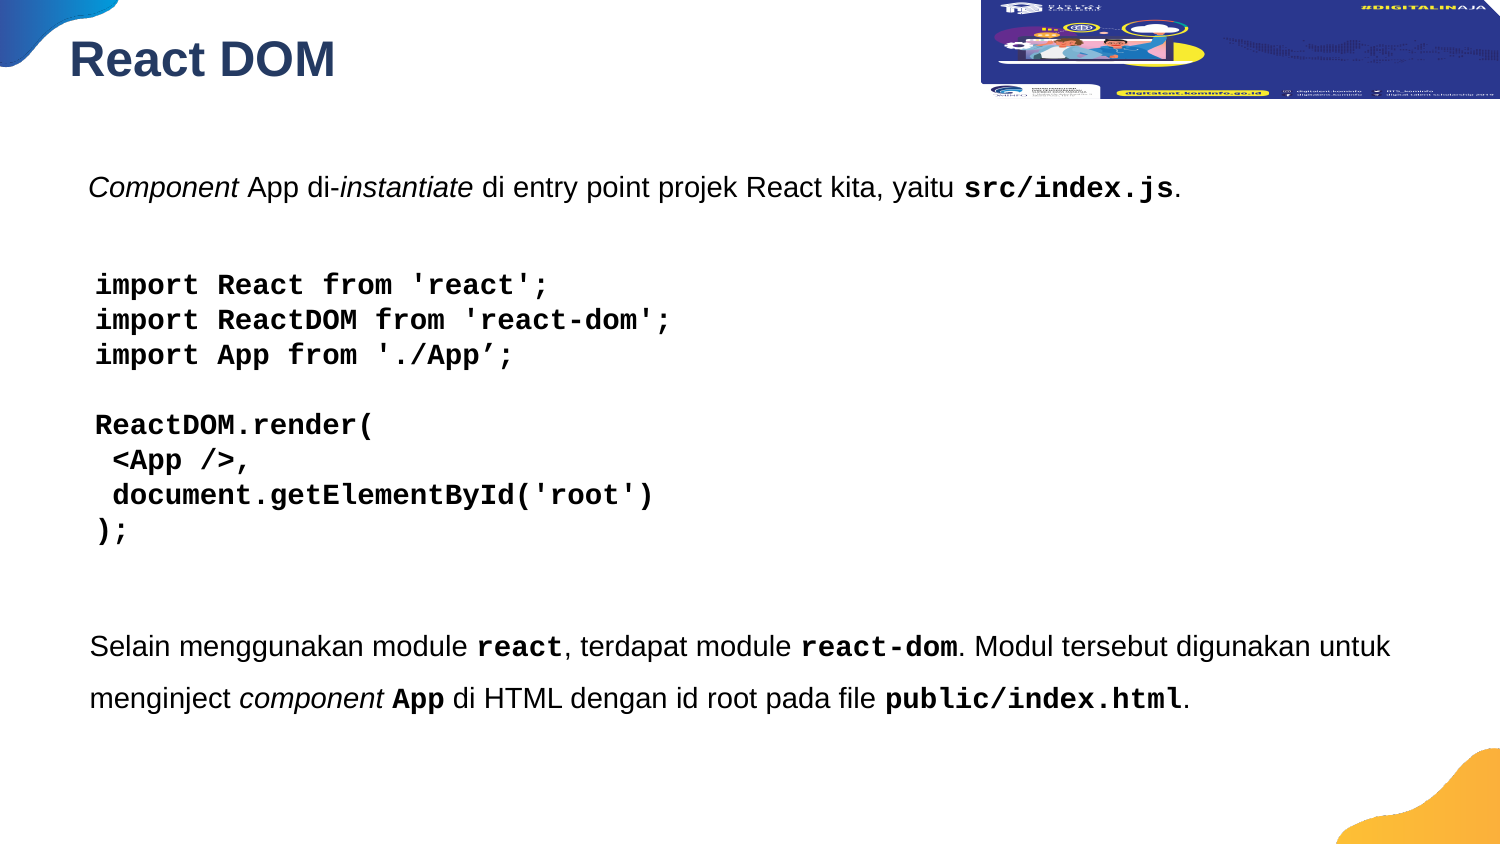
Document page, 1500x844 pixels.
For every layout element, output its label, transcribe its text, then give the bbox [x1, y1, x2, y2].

picture [0, 0, 120, 73]
picture [1334, 740, 1500, 844]
text_box import React from 'react'; import ReactDOM from 'react-dom'; import App from './App’; ReactDOM.render( <App />, document.getElementById('root') ); [79, 258, 1469, 553]
text_box Component App di-instantiate di entry point projek React kita, yaitu src/index.js. [54, 143, 1443, 212]
text_box React DOM [54, 19, 975, 95]
text_box Selain menggunakan module react, terdapat module react-dom. Modul tersebut digunakan untuk menginject component App di HTML dengan id root pada file public/index.html. [55, 602, 1445, 723]
picture [980, 0, 1500, 100]
